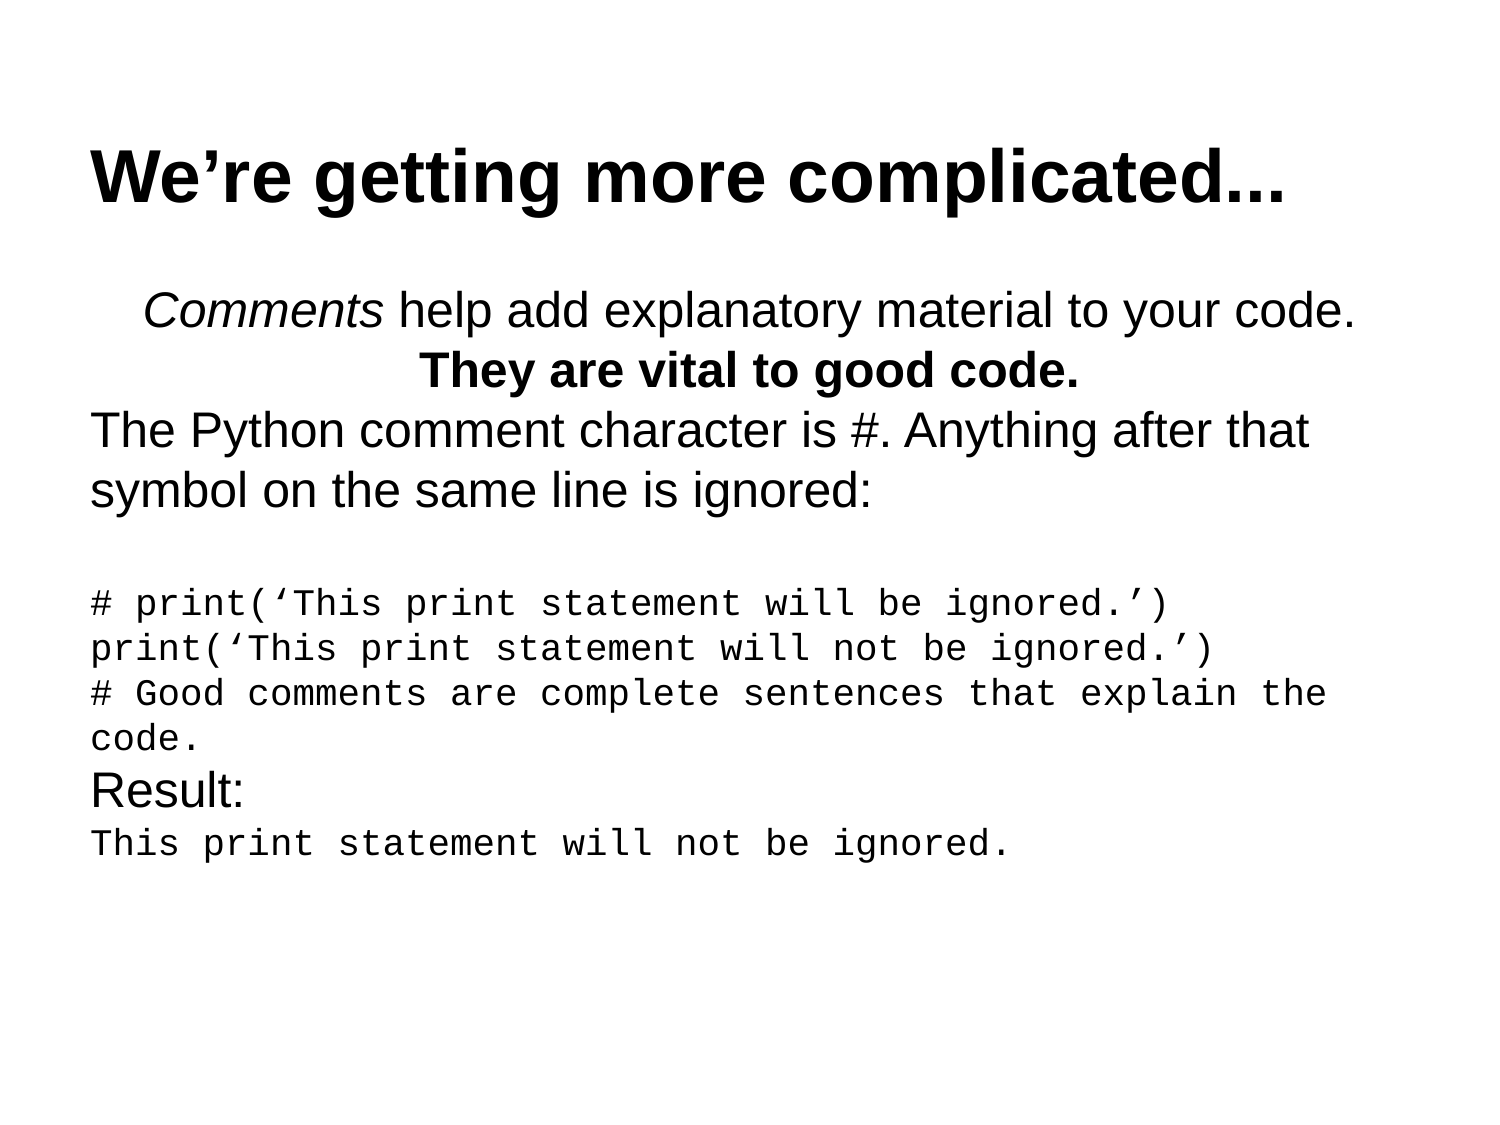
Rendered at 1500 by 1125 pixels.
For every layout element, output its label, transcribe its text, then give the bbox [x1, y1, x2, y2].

list Comments help add explanatory material to your code. They are vital to good code. The Python comment character is #. Anything after that symbol on the same line is ignored: # print(‘This print statement will be ignored.’) print(‘This print statement will not be ignored.’) # Good comments are complete sentences that explain the code. Result: This print statement will not be ignored. [75, 262, 1425, 1078]
title We’re getting more complicated... [75, 45, 1425, 233]
